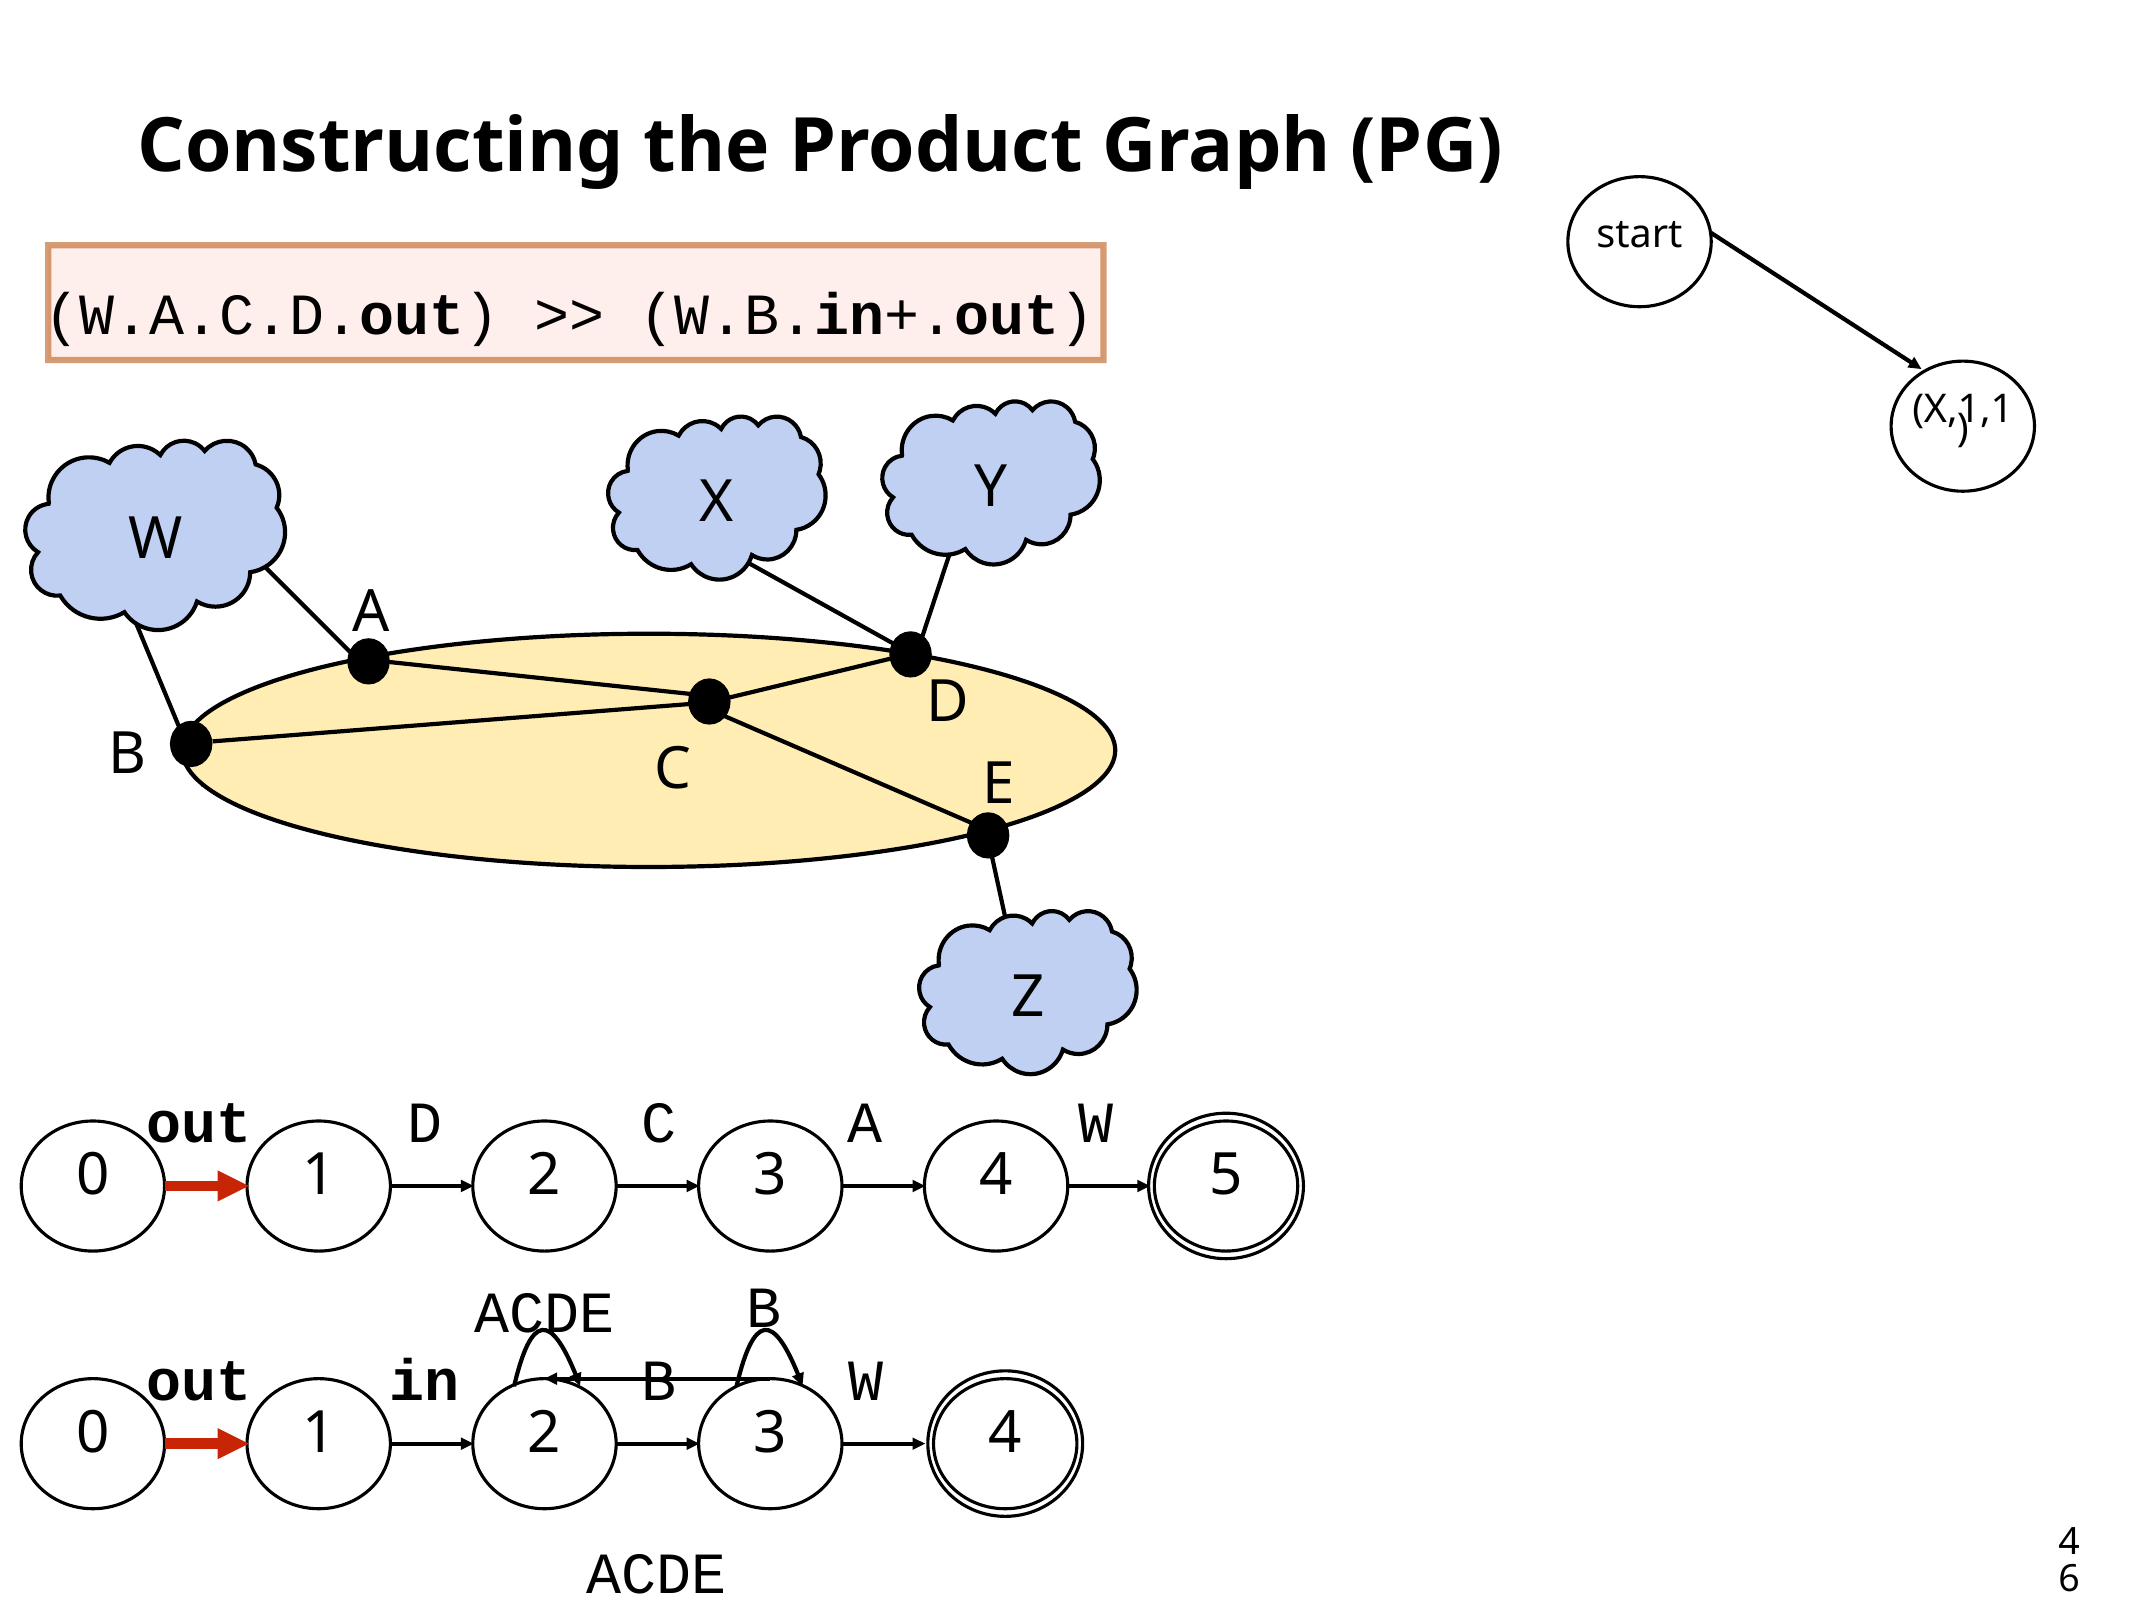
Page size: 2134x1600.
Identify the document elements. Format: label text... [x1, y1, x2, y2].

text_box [20, 1260, 1083, 1600]
slide_number 46 [2049, 1507, 2107, 1570]
text_box start [1567, 176, 1712, 307]
text_box [1710, 232, 1922, 369]
text_box (X,1,1) [1891, 361, 2035, 492]
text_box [0, 244, 1141, 361]
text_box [20, 1076, 1304, 1259]
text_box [24, 401, 1138, 1075]
title Constructing the Product Graph (PG) [128, 41, 2005, 243]
